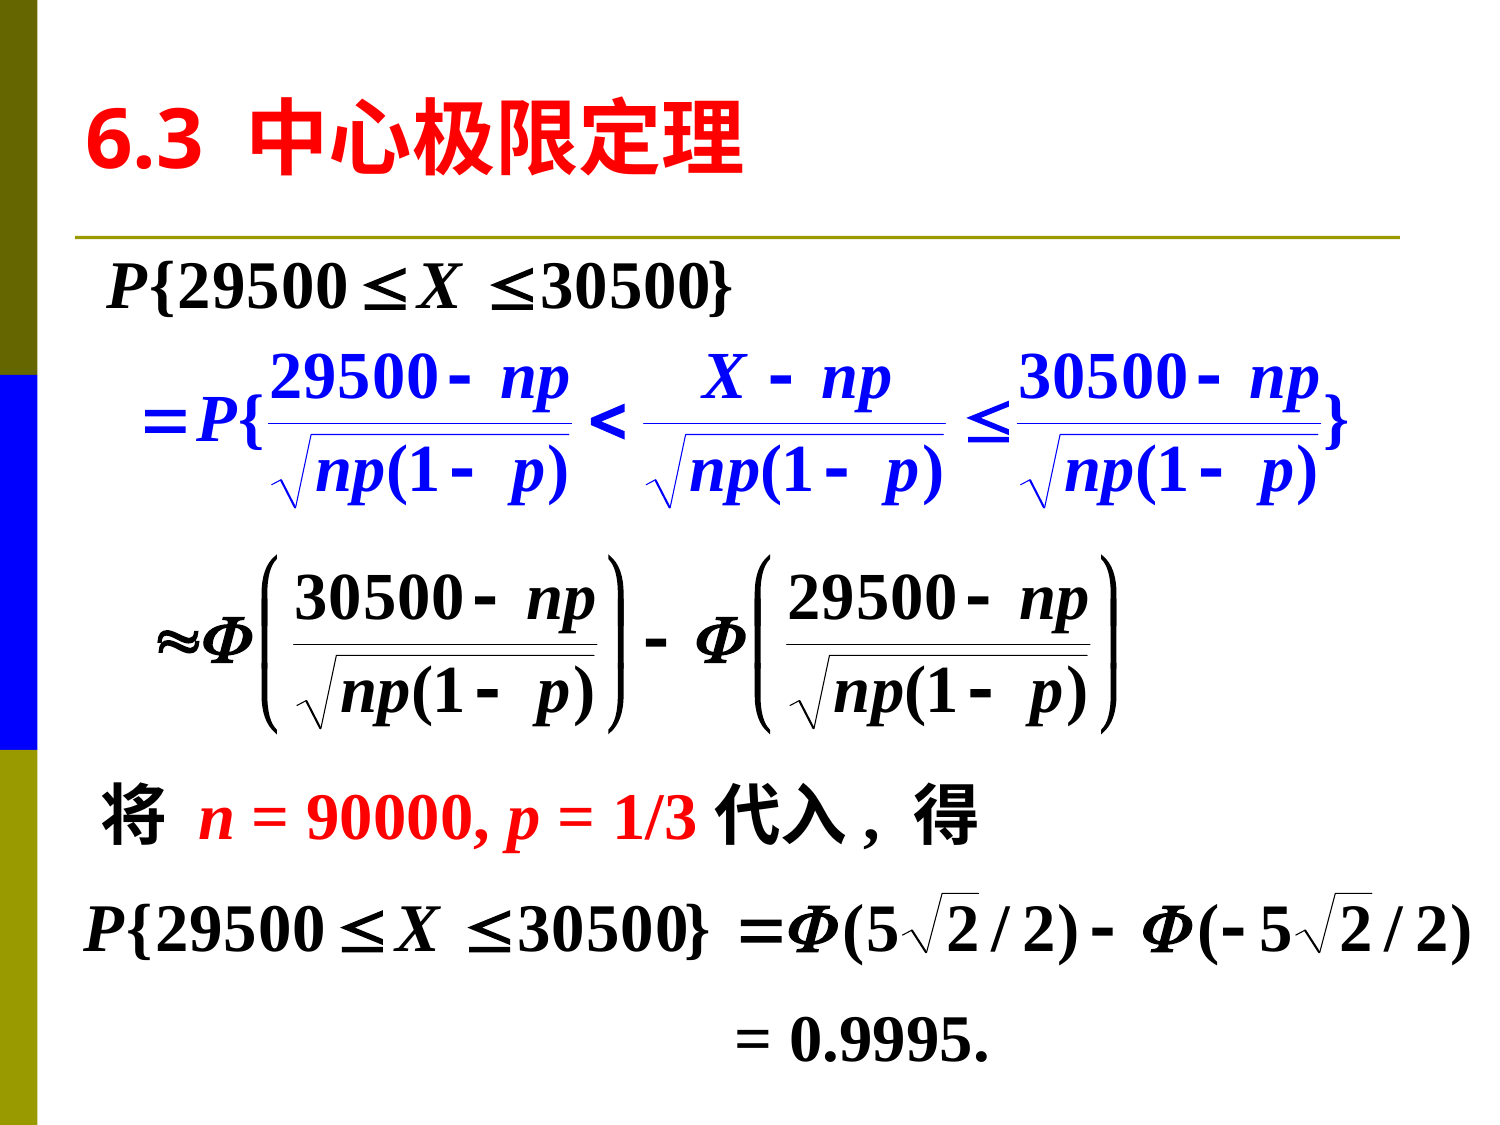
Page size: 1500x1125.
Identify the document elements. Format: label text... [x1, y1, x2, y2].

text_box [135, 340, 1348, 512]
text_box 6.3 中心极限定理 [70, 78, 779, 193]
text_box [77, 900, 709, 969]
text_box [147, 552, 1126, 735]
text_box = 0.9995. [719, 987, 1022, 1082]
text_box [731, 887, 1474, 969]
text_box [100, 257, 732, 327]
text_box 将 n = 90000, p = 1/3代入, 得 [85, 765, 1010, 861]
